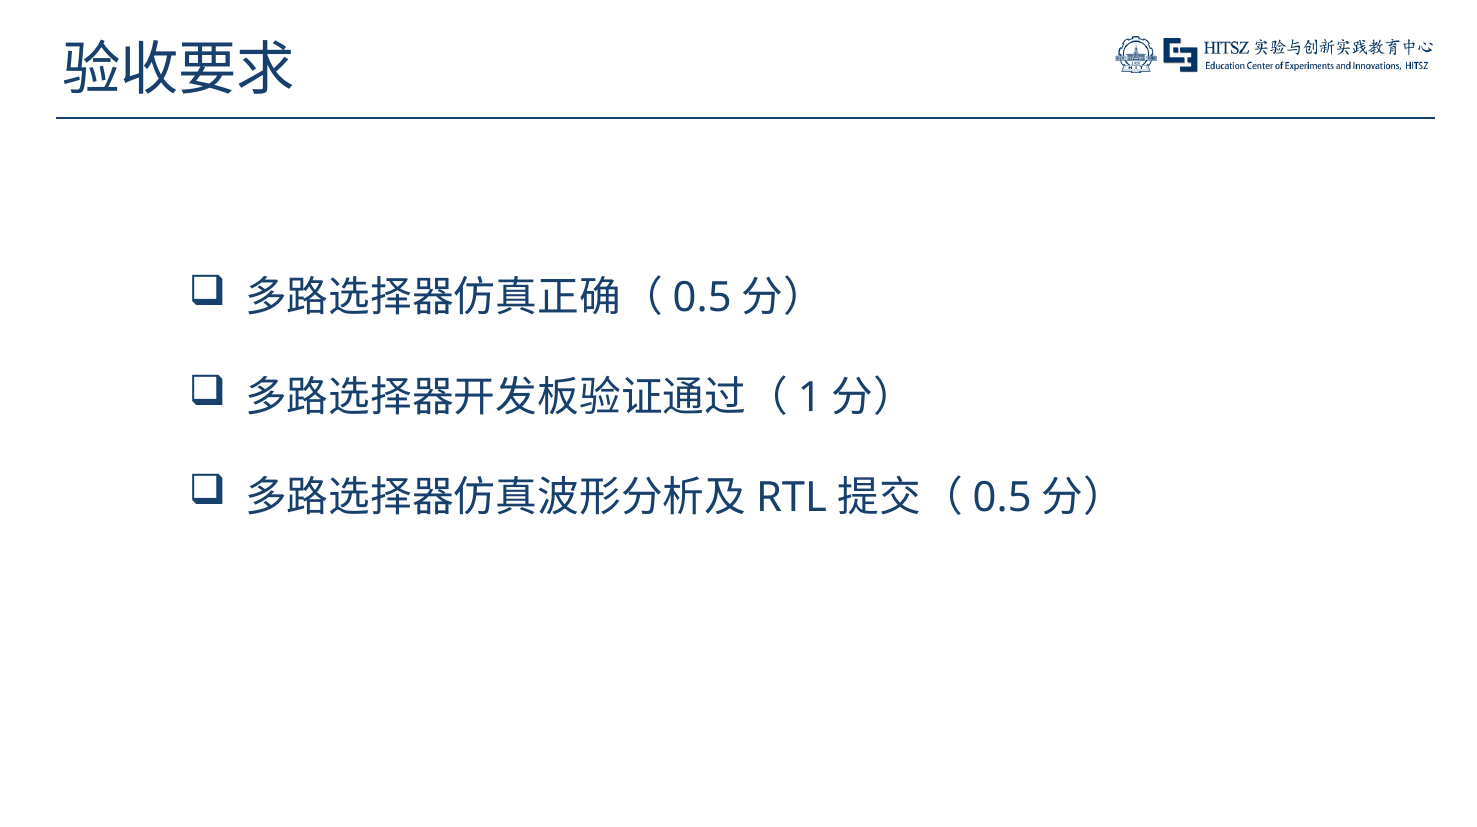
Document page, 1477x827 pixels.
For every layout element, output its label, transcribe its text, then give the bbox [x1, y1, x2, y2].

text_box 验收要求 [47, 23, 396, 109]
text_box 多路选择器仿真正确（0.5分） 多路选择器开发板验证通过（1分） 多路选择器仿真波形分析及RTL提交（0.5分） [100, 212, 1253, 528]
picture [1113, 36, 1437, 73]
